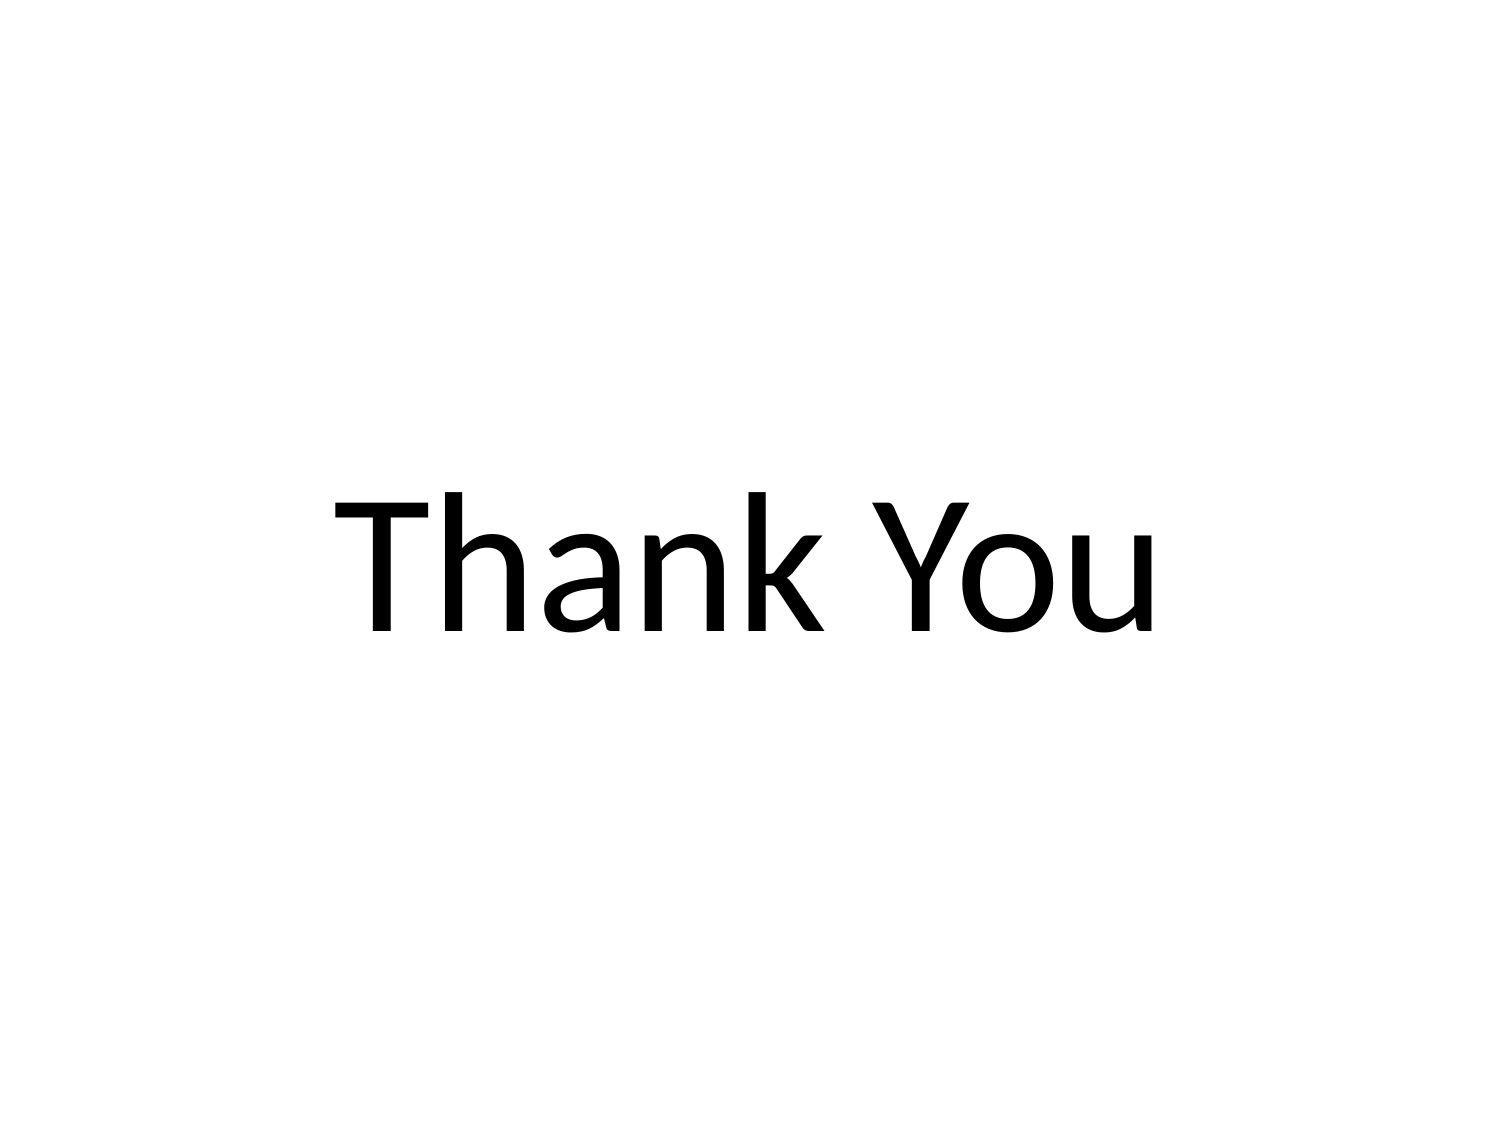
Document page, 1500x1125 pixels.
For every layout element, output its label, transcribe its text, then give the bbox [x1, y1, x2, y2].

title Thank You [75, 45, 1425, 1058]
